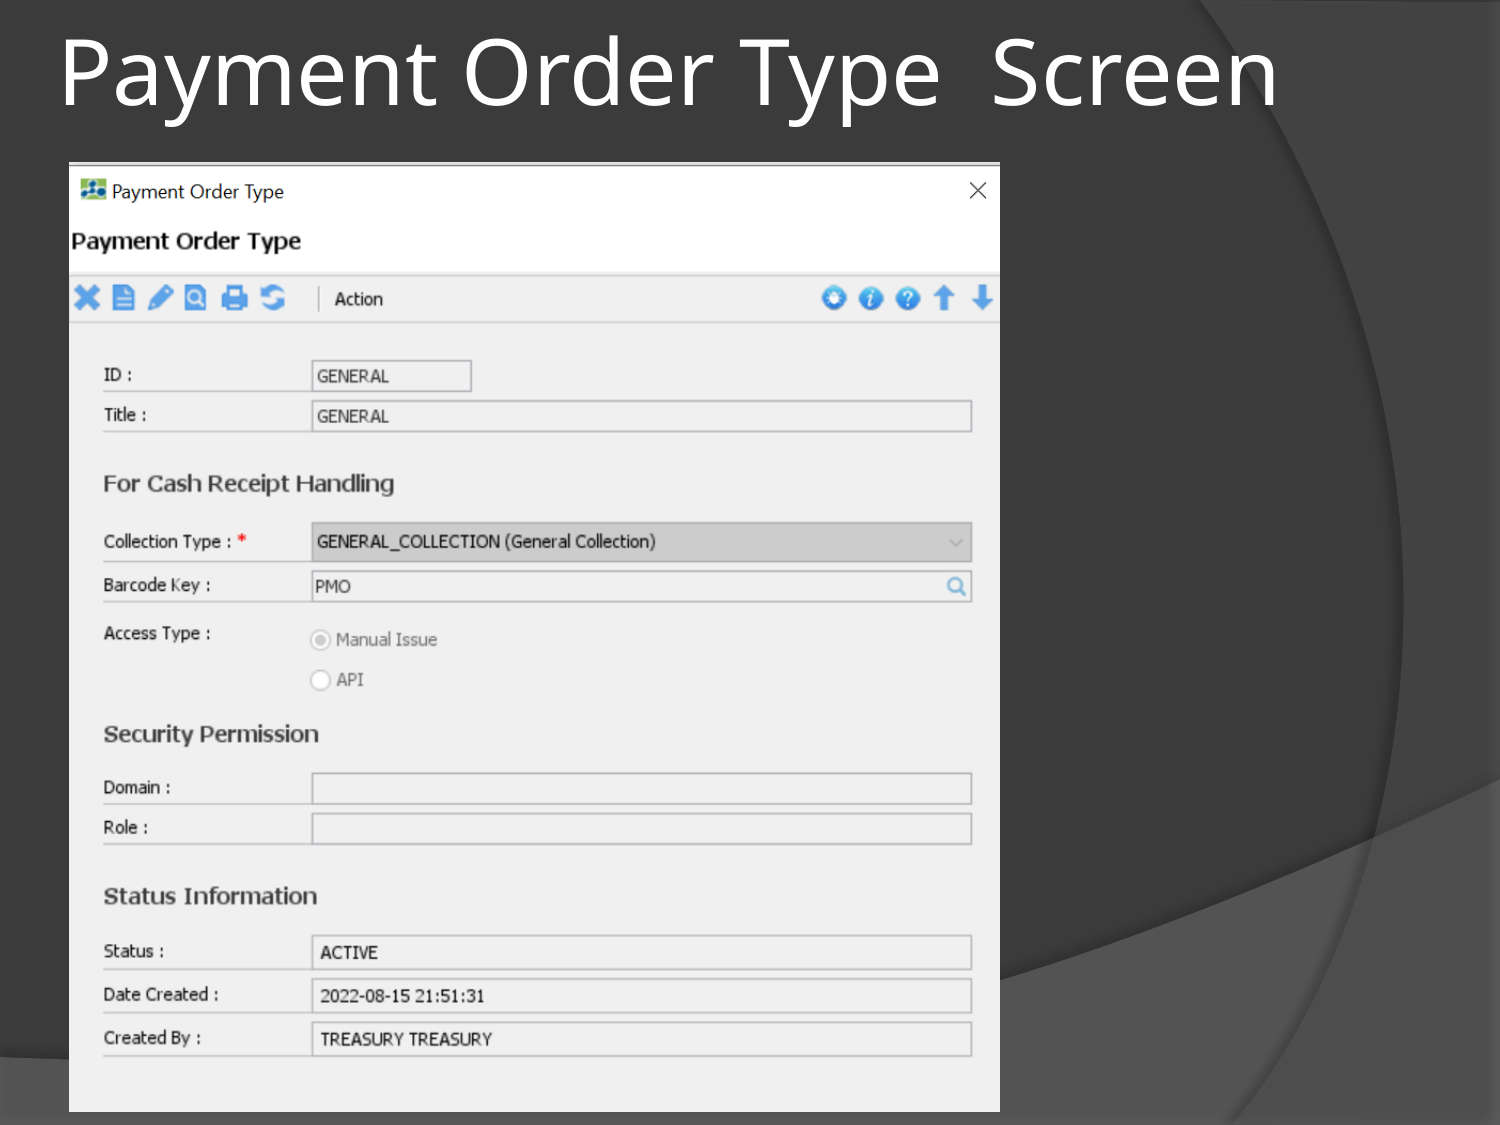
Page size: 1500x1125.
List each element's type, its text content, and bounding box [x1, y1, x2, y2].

picture [69, 162, 1001, 1112]
title Payment Order Type Screen [50, 0, 1463, 138]
